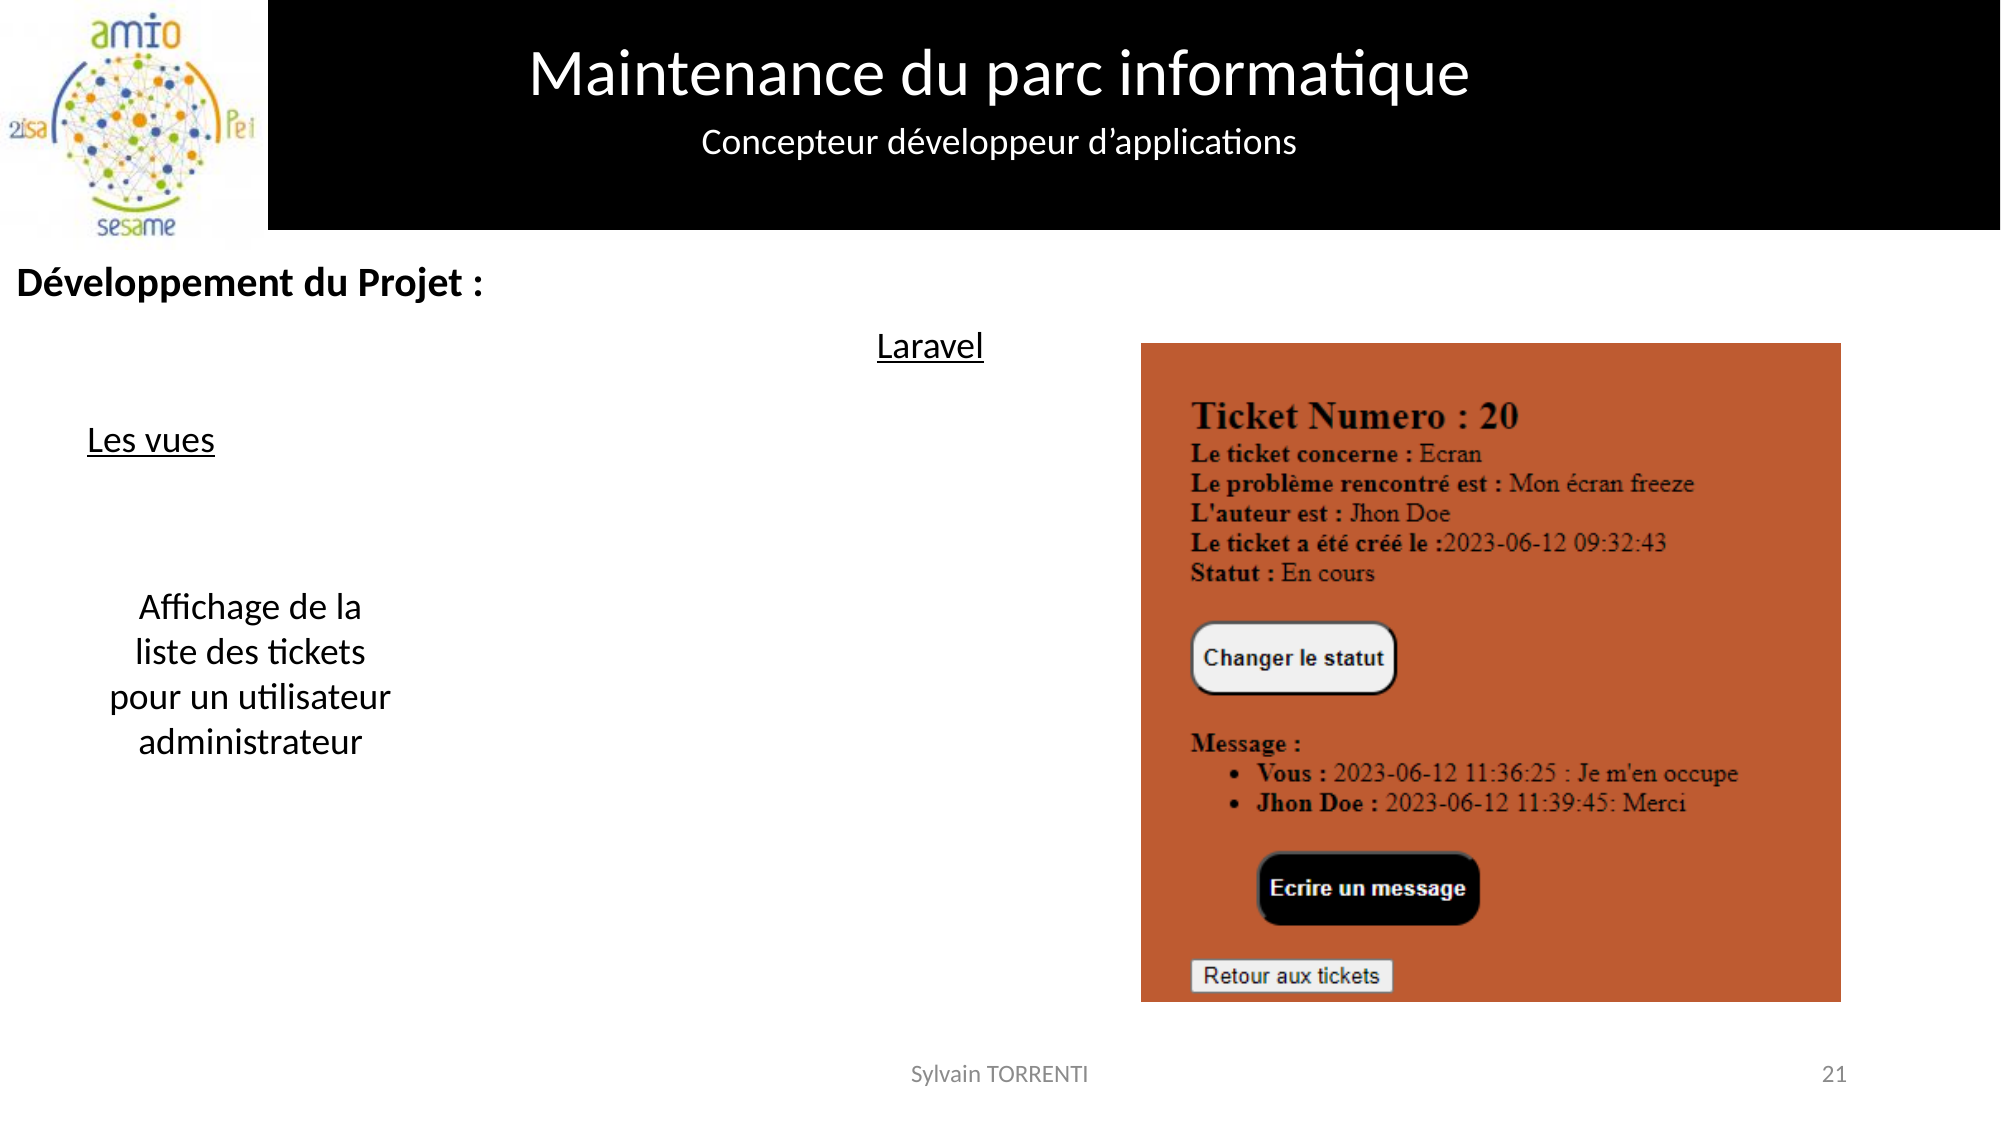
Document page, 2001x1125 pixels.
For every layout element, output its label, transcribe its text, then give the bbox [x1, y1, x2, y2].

text_box Laravel [862, 313, 999, 373]
slide_number 21 [1412, 1042, 1863, 1103]
text_box Les vues [72, 407, 231, 468]
text_box Développement du Projet : [1, 247, 500, 313]
picture [0, 0, 268, 250]
text_box Affichage de la liste des tickets pour un utilisateur administrateur [94, 574, 407, 770]
footer Sylvain TORRENTI [662, 1042, 1338, 1103]
picture [1141, 343, 1841, 1002]
